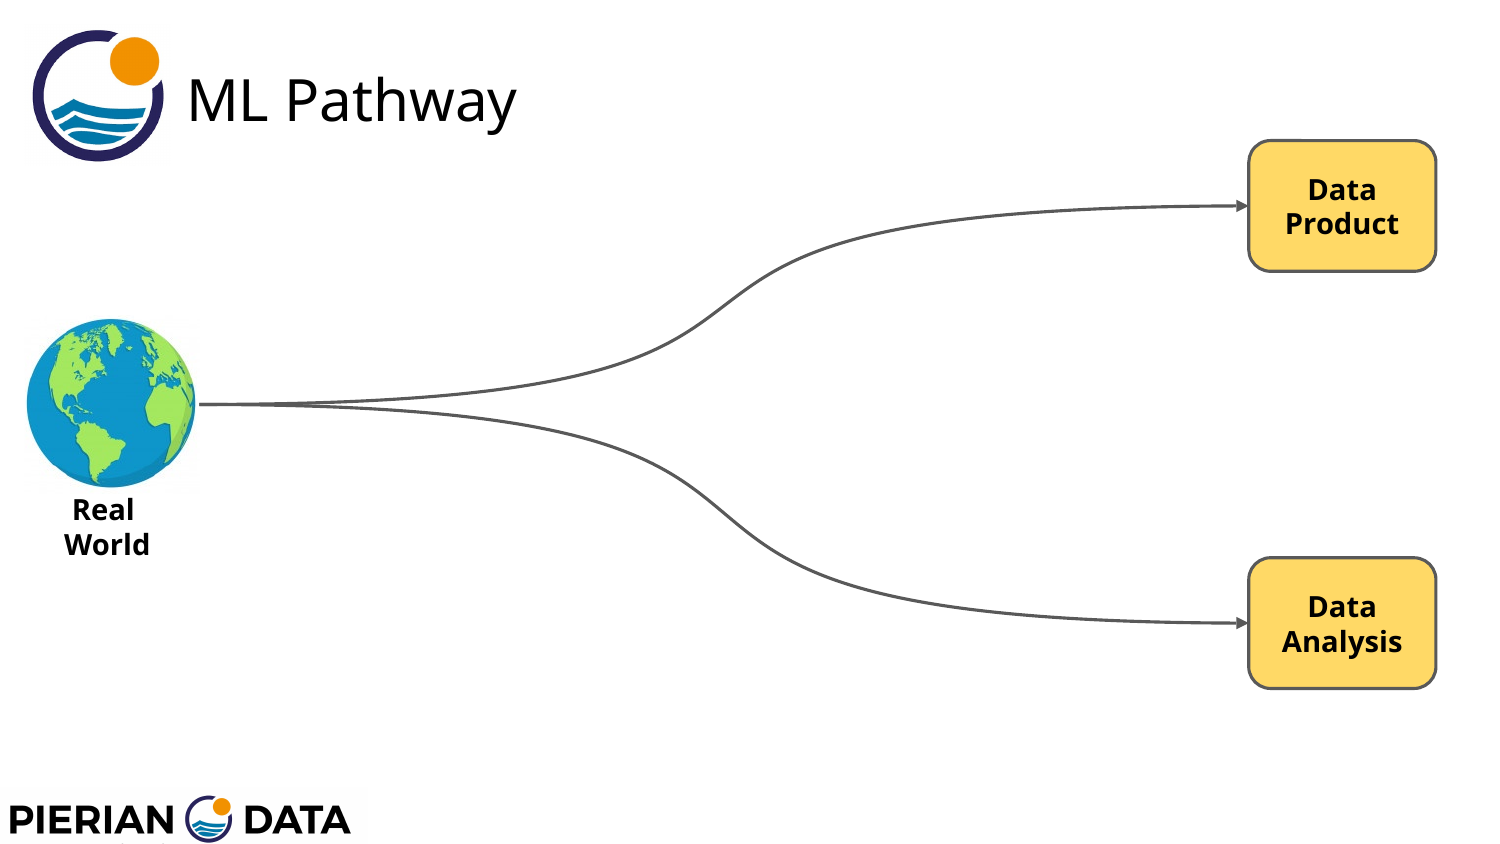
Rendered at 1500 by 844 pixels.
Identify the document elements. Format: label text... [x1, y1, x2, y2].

text_box Real World [39, 502, 176, 522]
picture [24, 24, 172, 167]
picture [24, 315, 199, 494]
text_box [199, 404, 1250, 624]
picture [0, 787, 368, 844]
text_box Data Product [1248, 140, 1436, 272]
title ML Pathway [176, 48, 1449, 143]
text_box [199, 205, 1250, 404]
text_box Data Analysis [1248, 557, 1436, 689]
